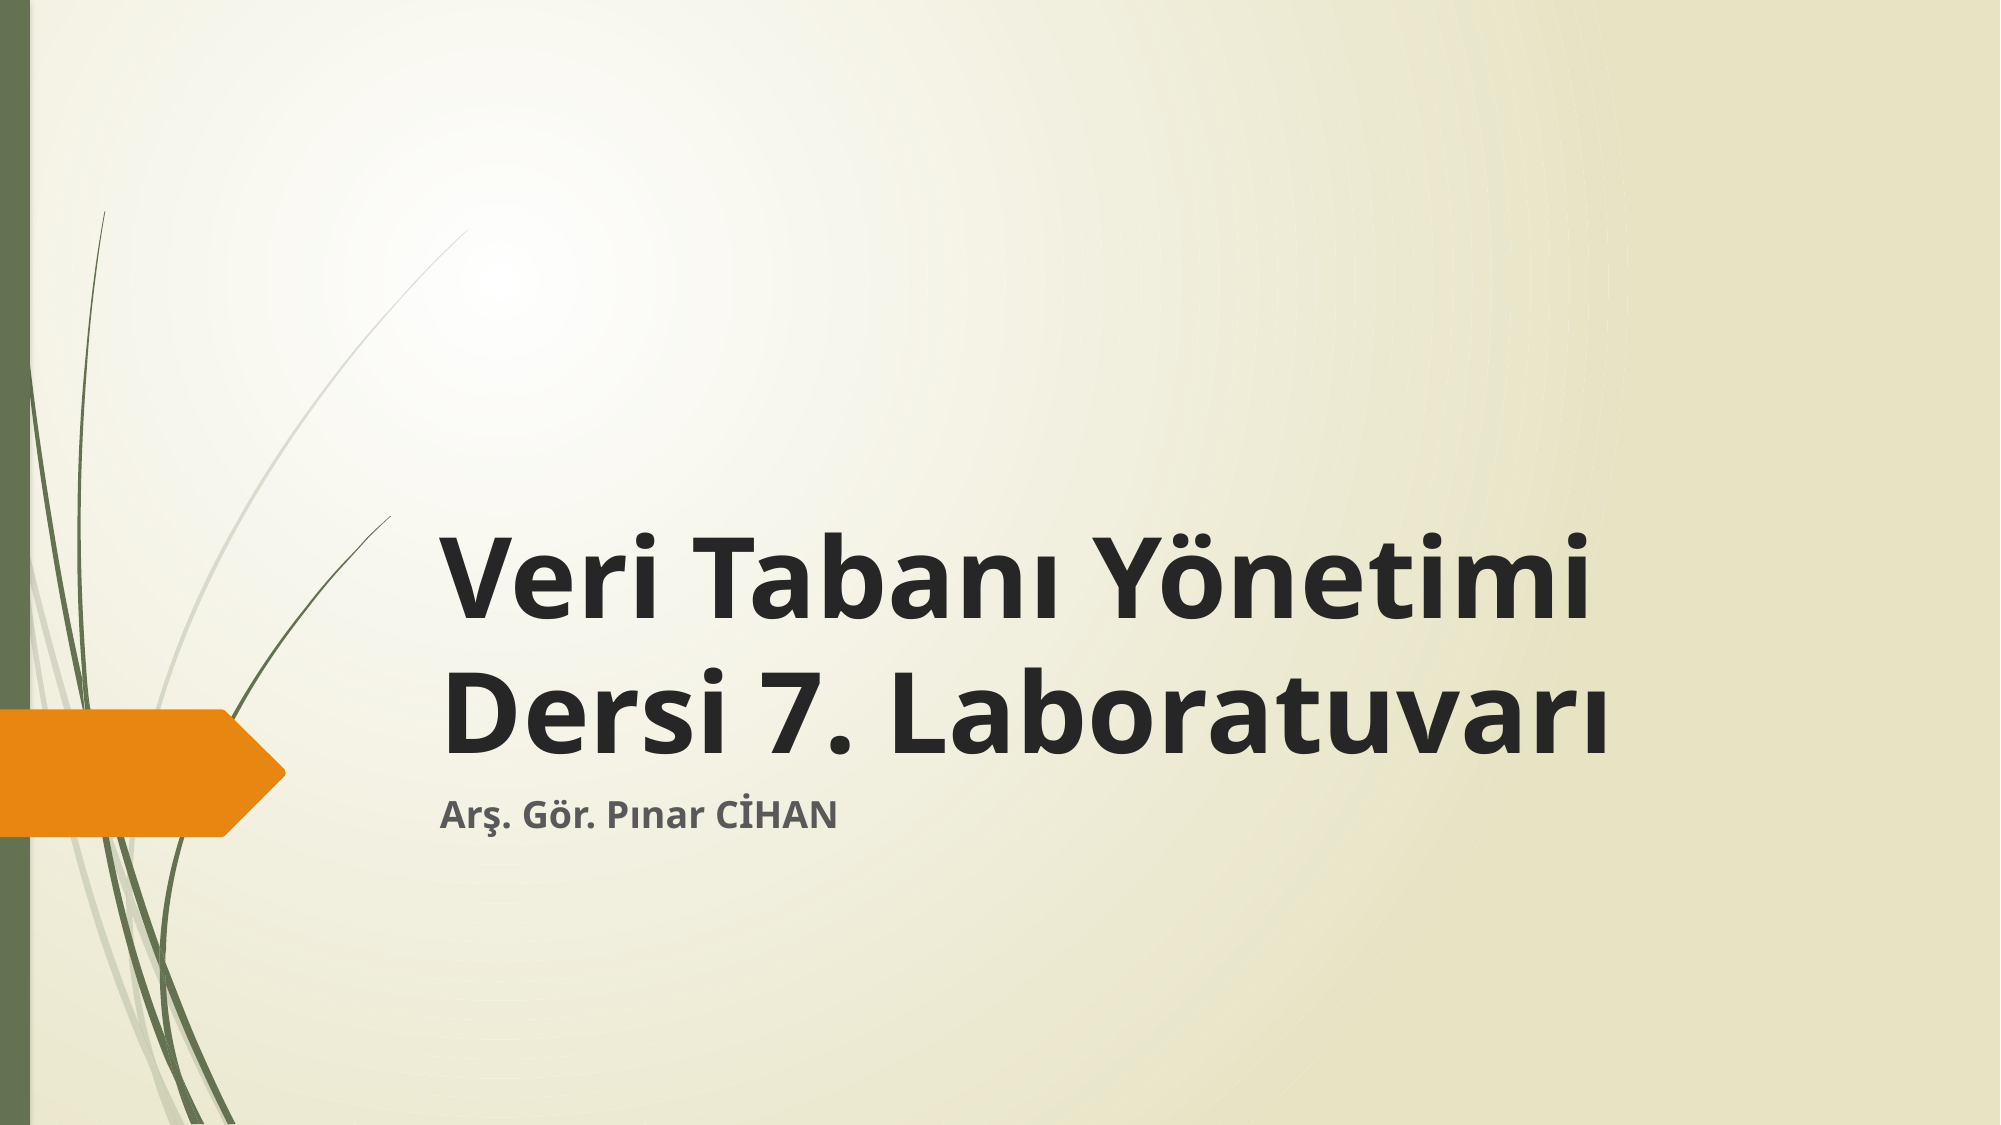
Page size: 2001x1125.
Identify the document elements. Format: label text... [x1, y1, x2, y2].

subtitle Arş. Gör. Pınar CİHAN [424, 783, 1888, 969]
title Veri Tabanı Yönetimi Dersi 7. Laboratuvarı [424, 412, 1888, 783]
